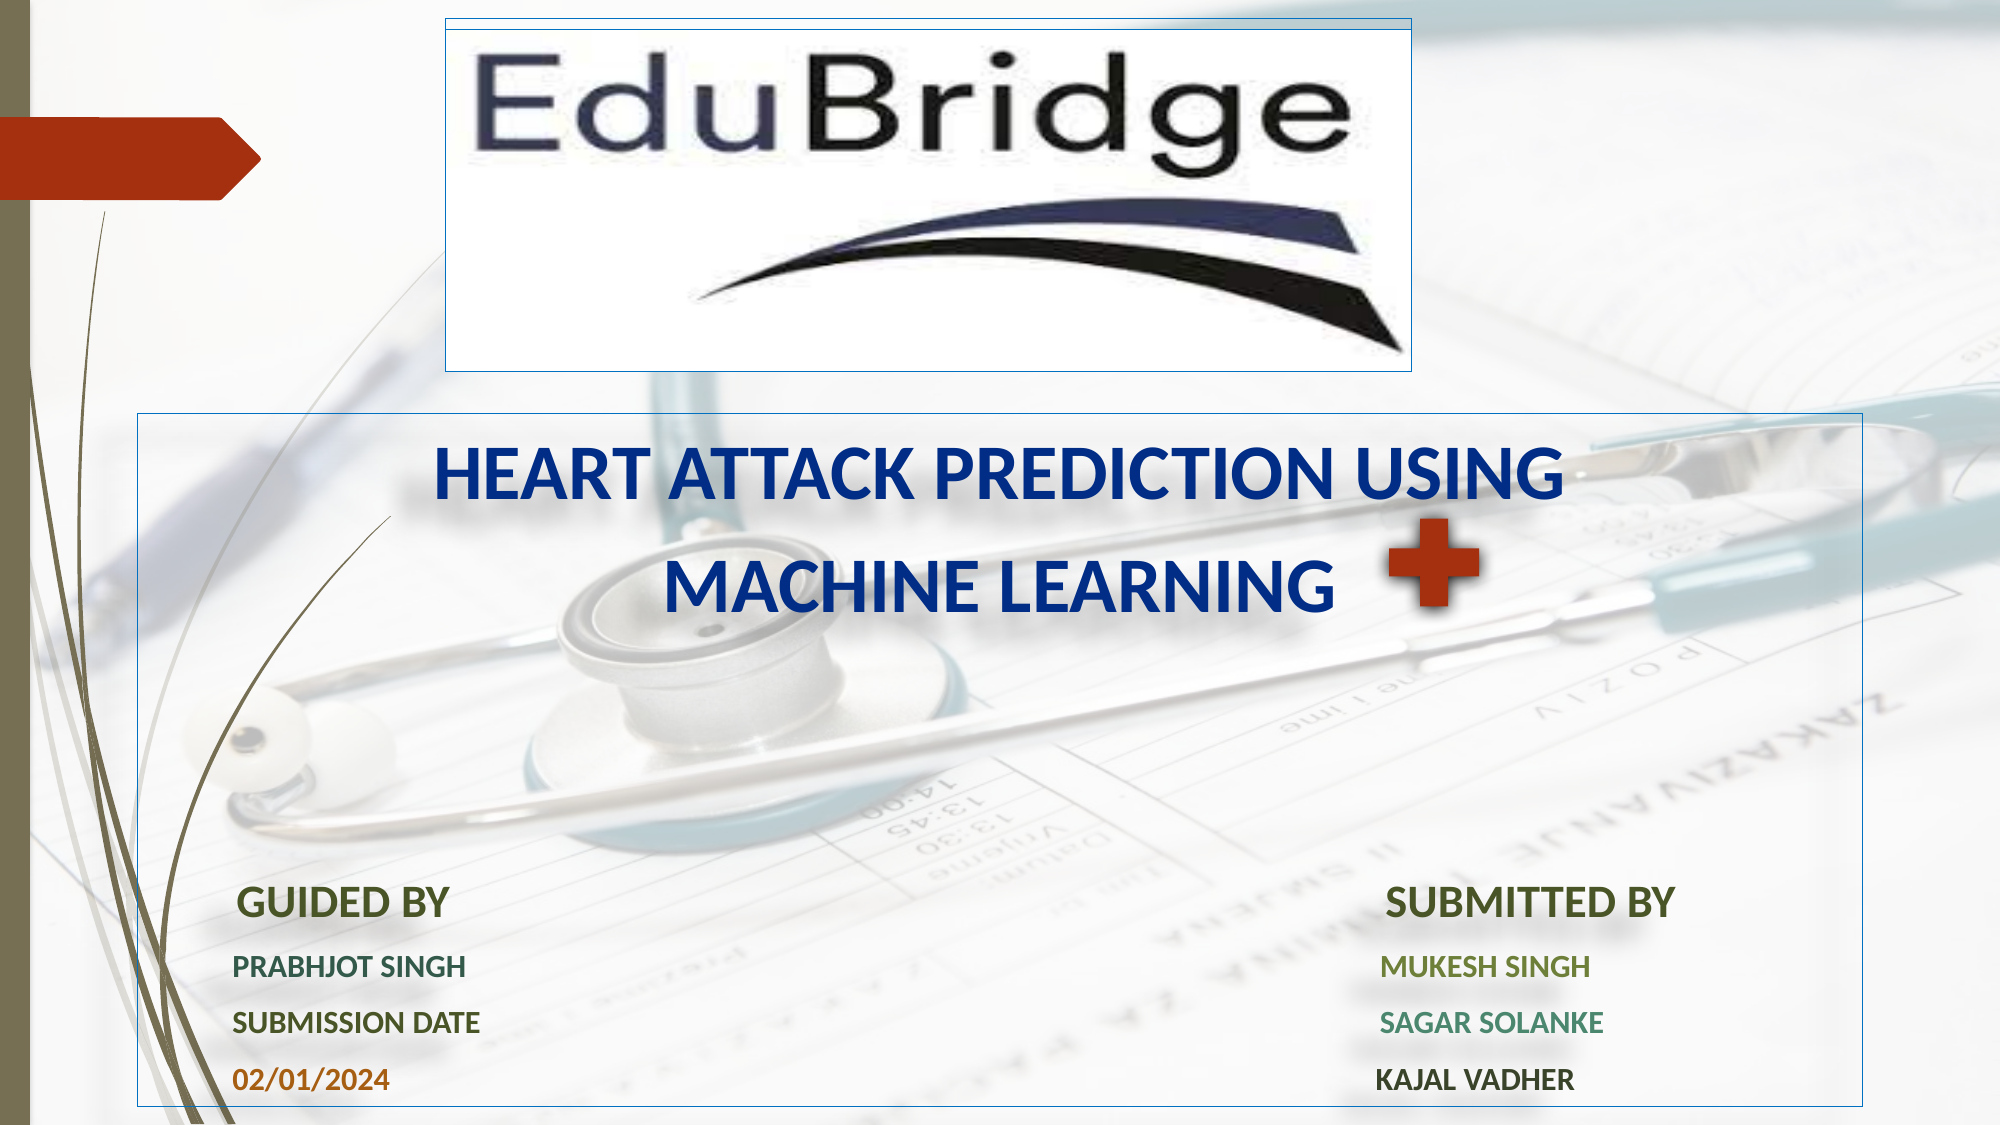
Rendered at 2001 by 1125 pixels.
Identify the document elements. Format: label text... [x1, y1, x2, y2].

text_box [1388, 517, 1480, 608]
list HEART ATTACK PREDICTION USING MACHINE LEARNING GUIDED BY SUBMITTED BY PRABHJOT SINGH MUKESH SINGH SUBMISSION DATE SAGAR SOLANKE 02/01/2024 KAJAL VADHER [137, 413, 1863, 1107]
title [445, 18, 1412, 29]
picture [445, 29, 1412, 373]
